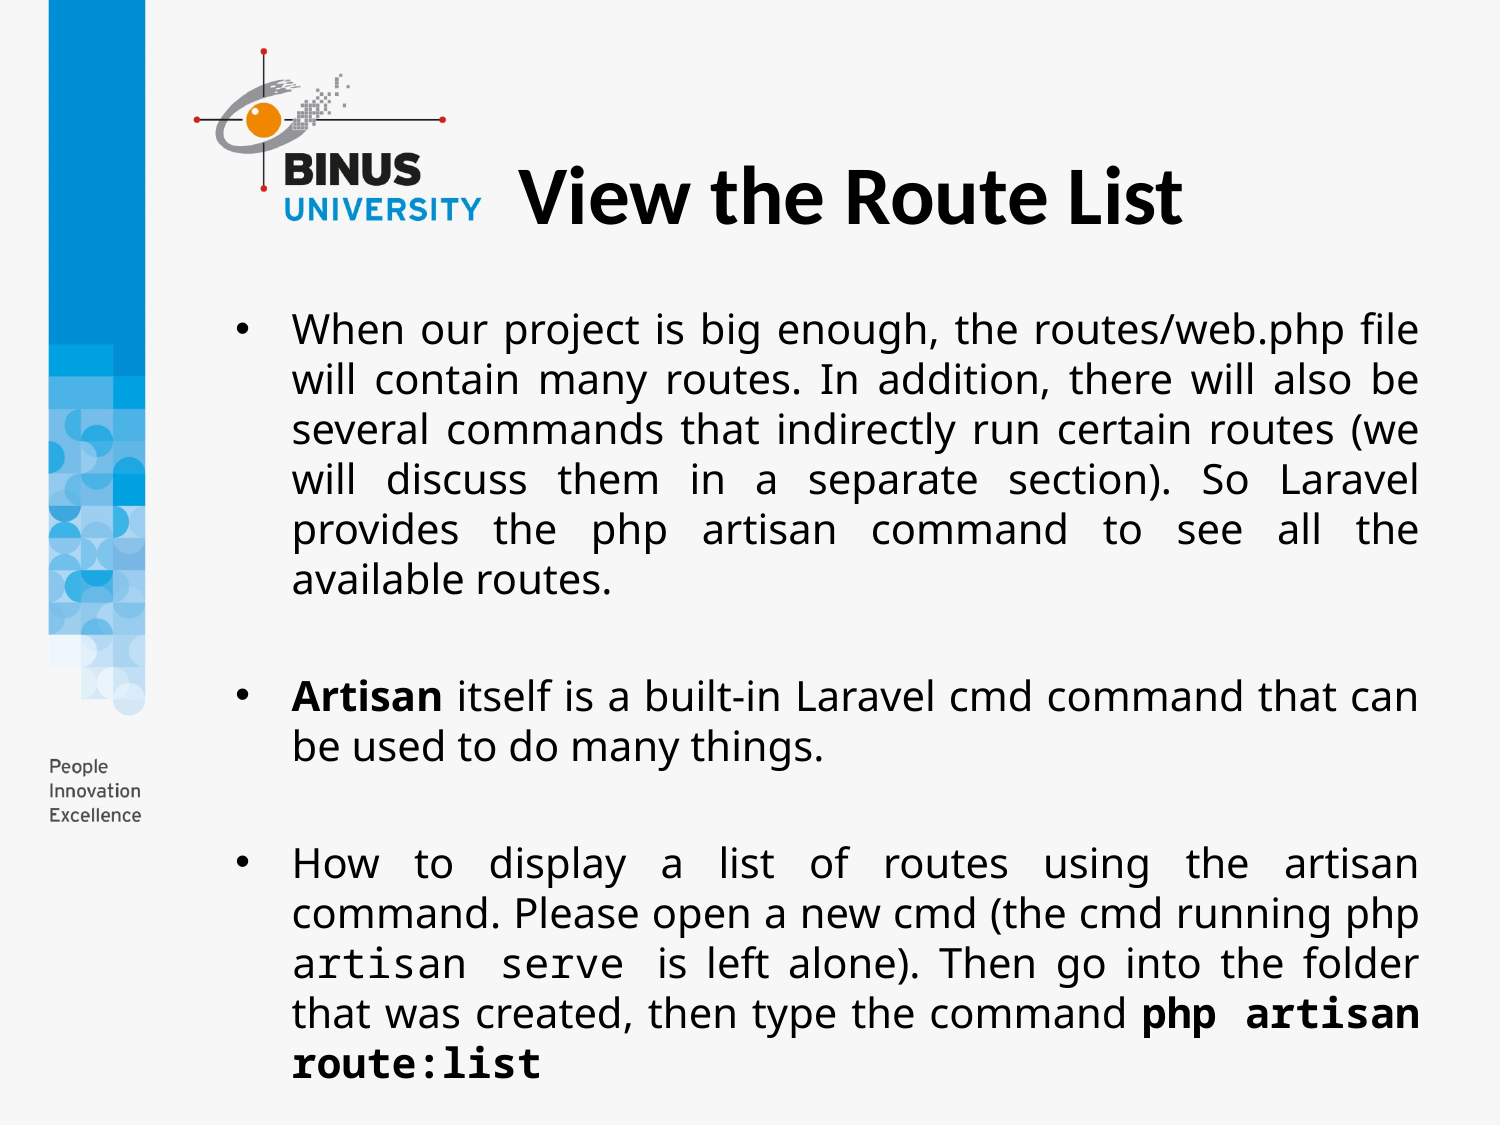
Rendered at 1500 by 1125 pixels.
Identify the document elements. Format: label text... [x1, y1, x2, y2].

picture [0, 0, 1500, 845]
text_box View the Route List [503, 133, 1200, 249]
list When our project is big enough, the routes/web.php file will contain many routes. In addition, there will also be several commands that indirectly run certain routes (we will discuss them in a separate section). So Laravel provides the php artisan command to see all the available routes. Artisan itself is a built-in Laravel cmd command that can be used to do many things. How to display a list of routes using the artisan command. Please open a new cmd (the cmd running php artisan serve is left alone). Then go into the folder that was created, then type the command php artisan route:list [220, 295, 1436, 1062]
